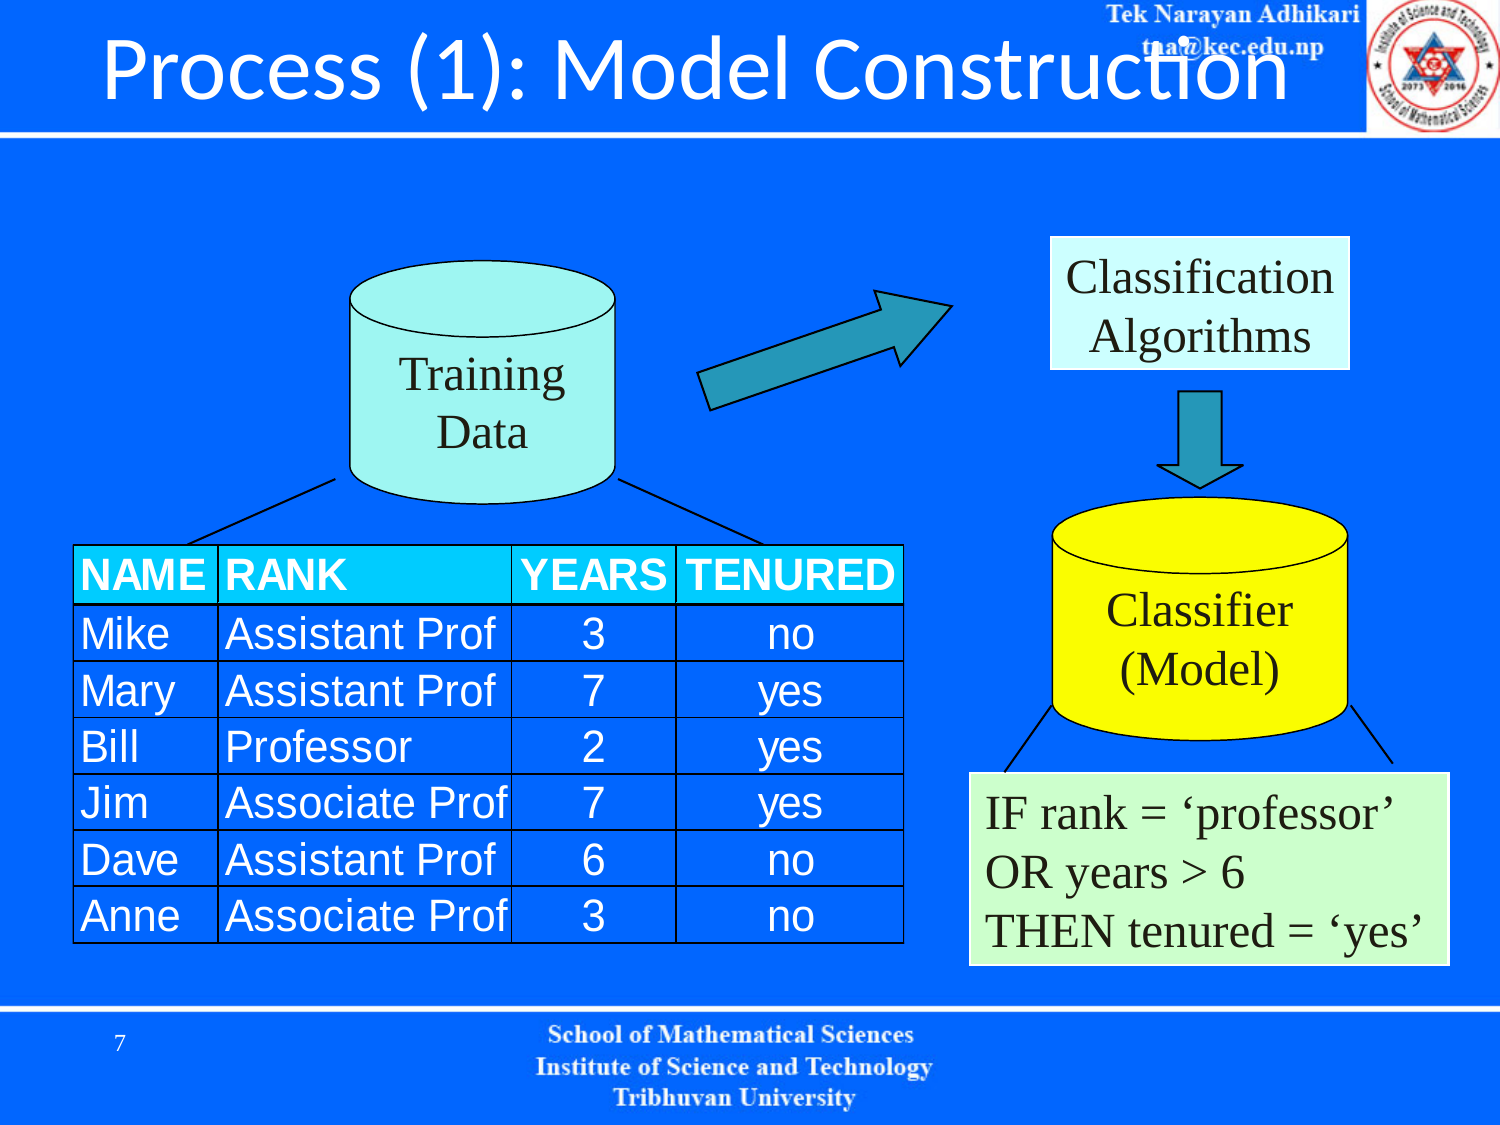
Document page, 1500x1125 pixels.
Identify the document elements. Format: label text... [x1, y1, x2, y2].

text_box IF rank = ‘professor’ OR years > 6 THEN tenured = ‘yes’ [969, 773, 1449, 965]
title Process (1): Model Construction [22, 0, 1372, 126]
text_box [697, 290, 952, 411]
slide_number 7 [99, 1011, 437, 1072]
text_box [72, 544, 906, 946]
text_box [1156, 391, 1244, 489]
text_box Classification Algorithms [1050, 237, 1350, 370]
picture [0, 0, 1500, 1125]
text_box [348, 259, 618, 508]
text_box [1051, 496, 1351, 744]
